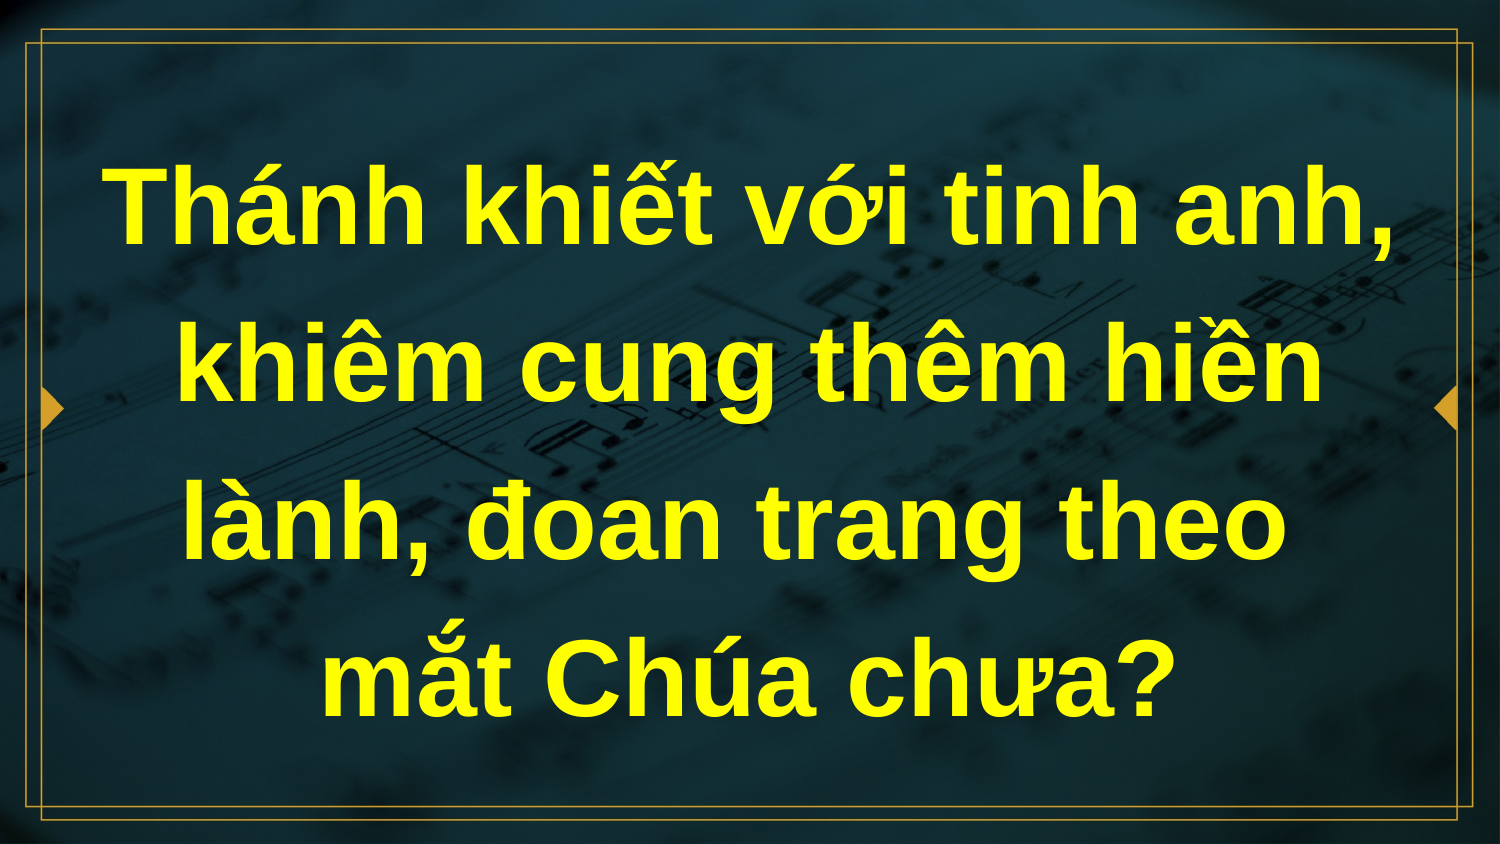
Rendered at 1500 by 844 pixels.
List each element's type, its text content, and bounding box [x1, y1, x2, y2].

title Thánh khiết với tinh anh, khiêm cung thêm hiền lành, đoan trang theo mắt Chúa chưa? [41, 40, 1459, 808]
picture [0, 0, 1500, 844]
